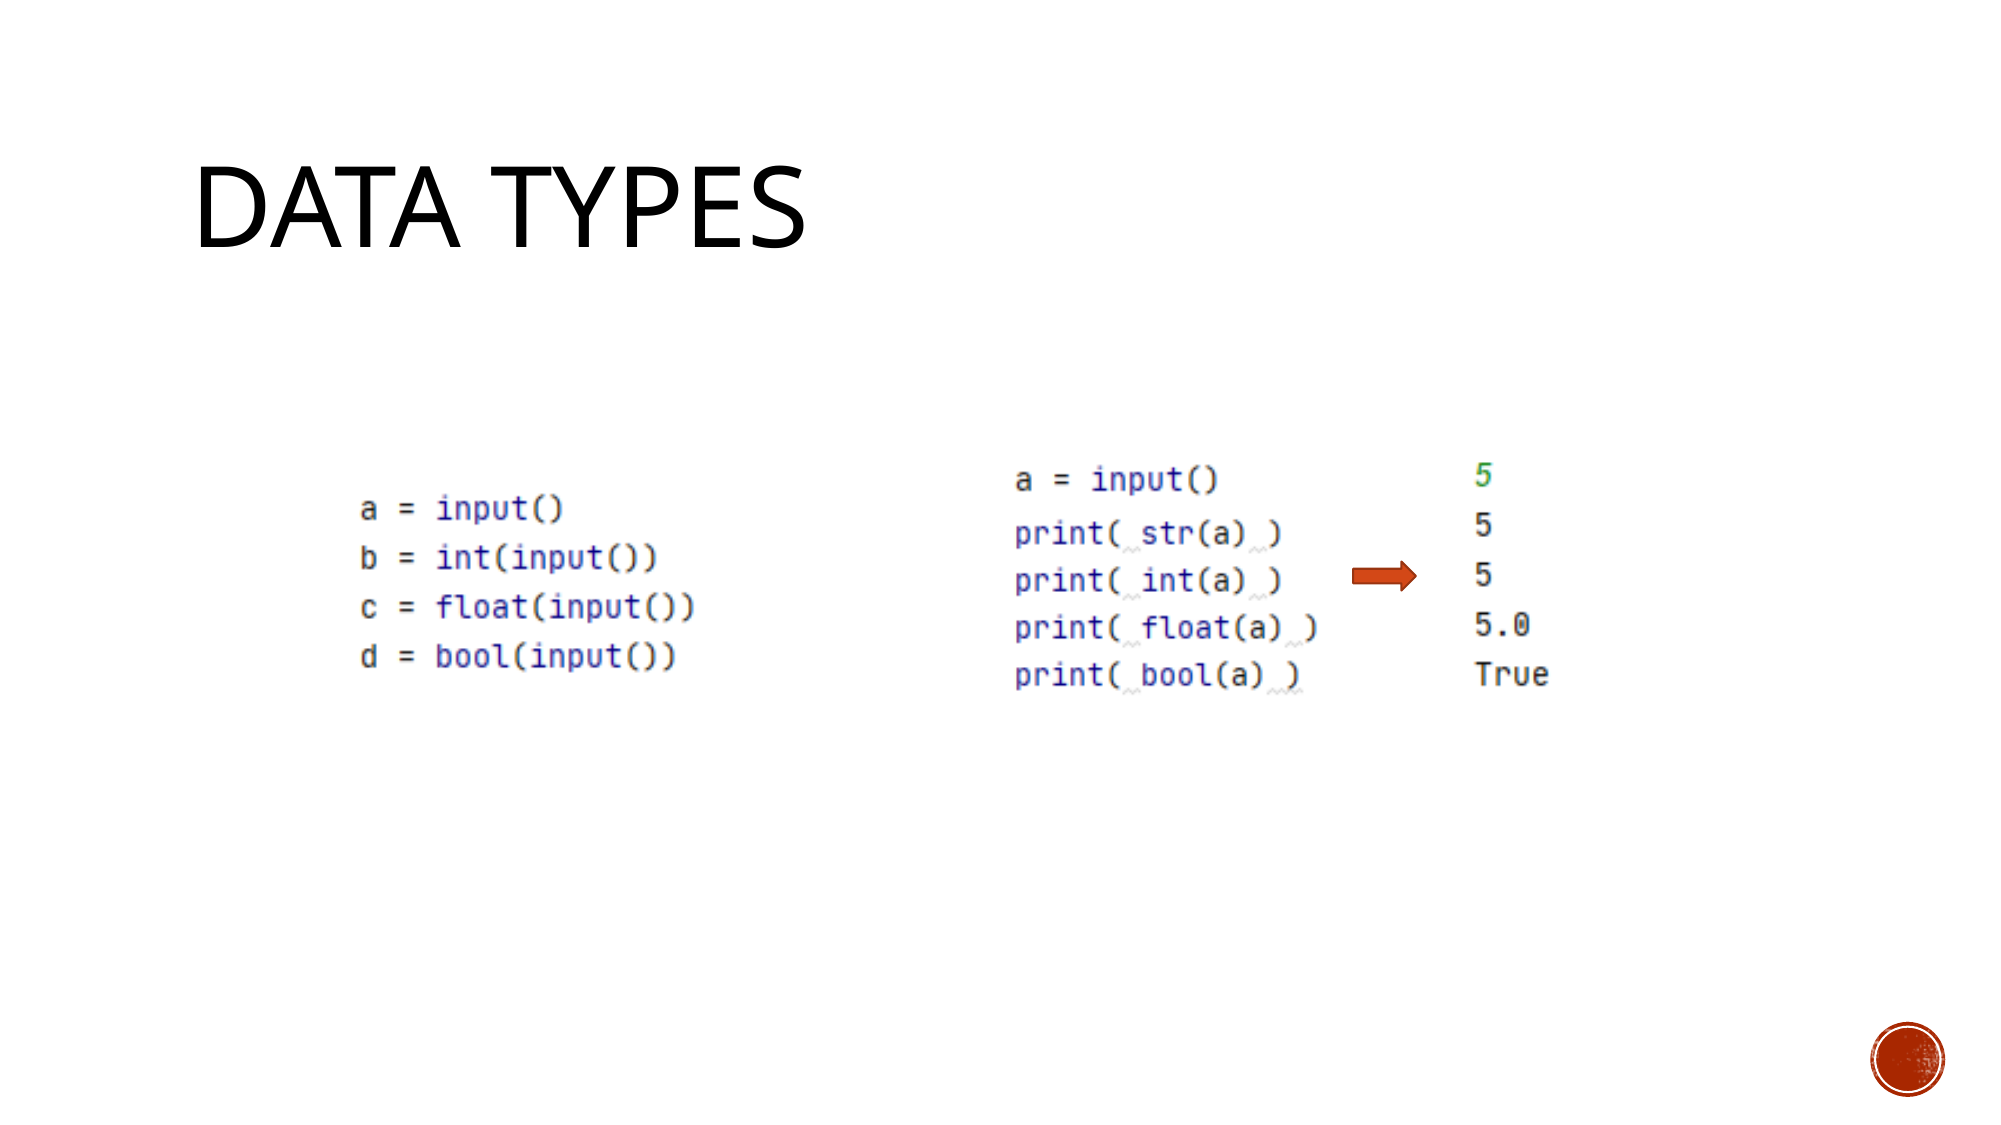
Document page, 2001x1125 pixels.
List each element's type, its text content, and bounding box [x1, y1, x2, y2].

picture [351, 482, 720, 679]
title DATA TYPES [175, 79, 1826, 344]
picture [1006, 454, 1375, 503]
picture [1451, 454, 1625, 703]
picture [1870, 1021, 1946, 1097]
text_box [1365, 561, 1416, 591]
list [1006, 516, 1360, 712]
